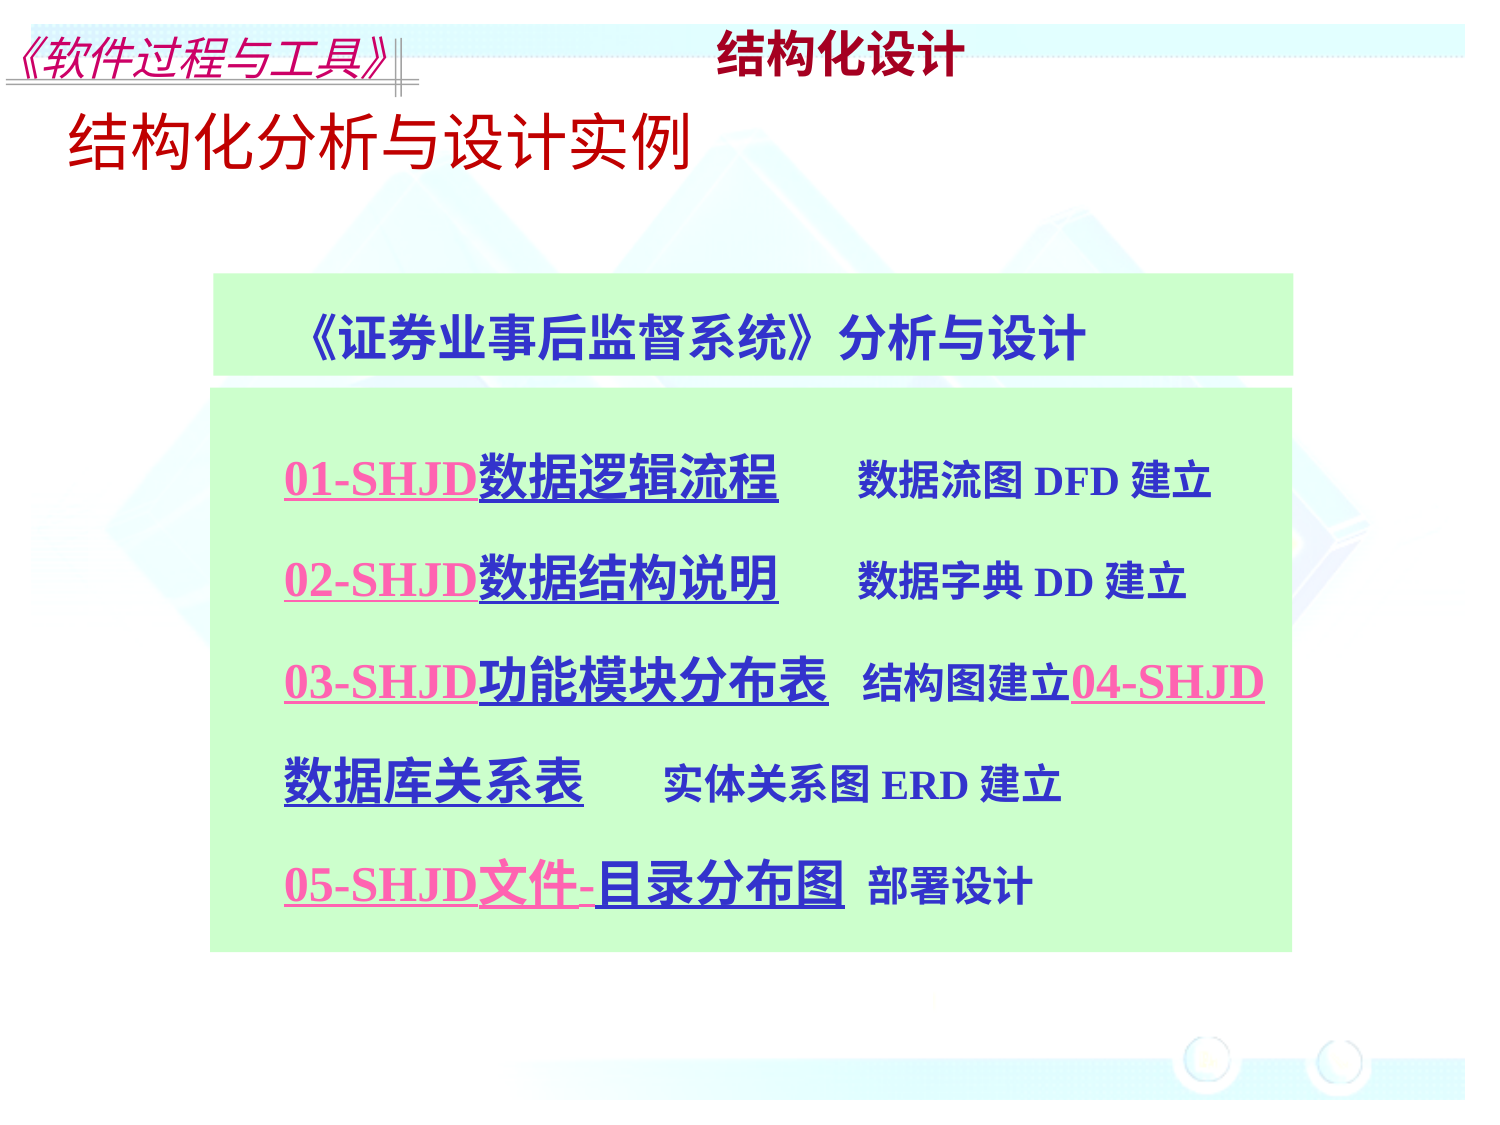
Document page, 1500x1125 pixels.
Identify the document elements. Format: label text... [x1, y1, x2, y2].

text_box 结构化设计 [389, 15, 1294, 90]
text_box 《证券业事后监督系统》分析与设计 [213, 273, 1294, 376]
text_box 01-SHJD数据逻辑流程 数据流图DFD建立 02-SHJD数据结构说明 数据字典DD建立 03-SHJD功能模块分布表 结构图建立 04-SHJD数据库关系表 实体关系图ERD建立 05-SHJD文件-目录分布图 部署设计 [210, 387, 1293, 953]
text_box 结构化分析与设计实例 [53, 95, 1436, 185]
